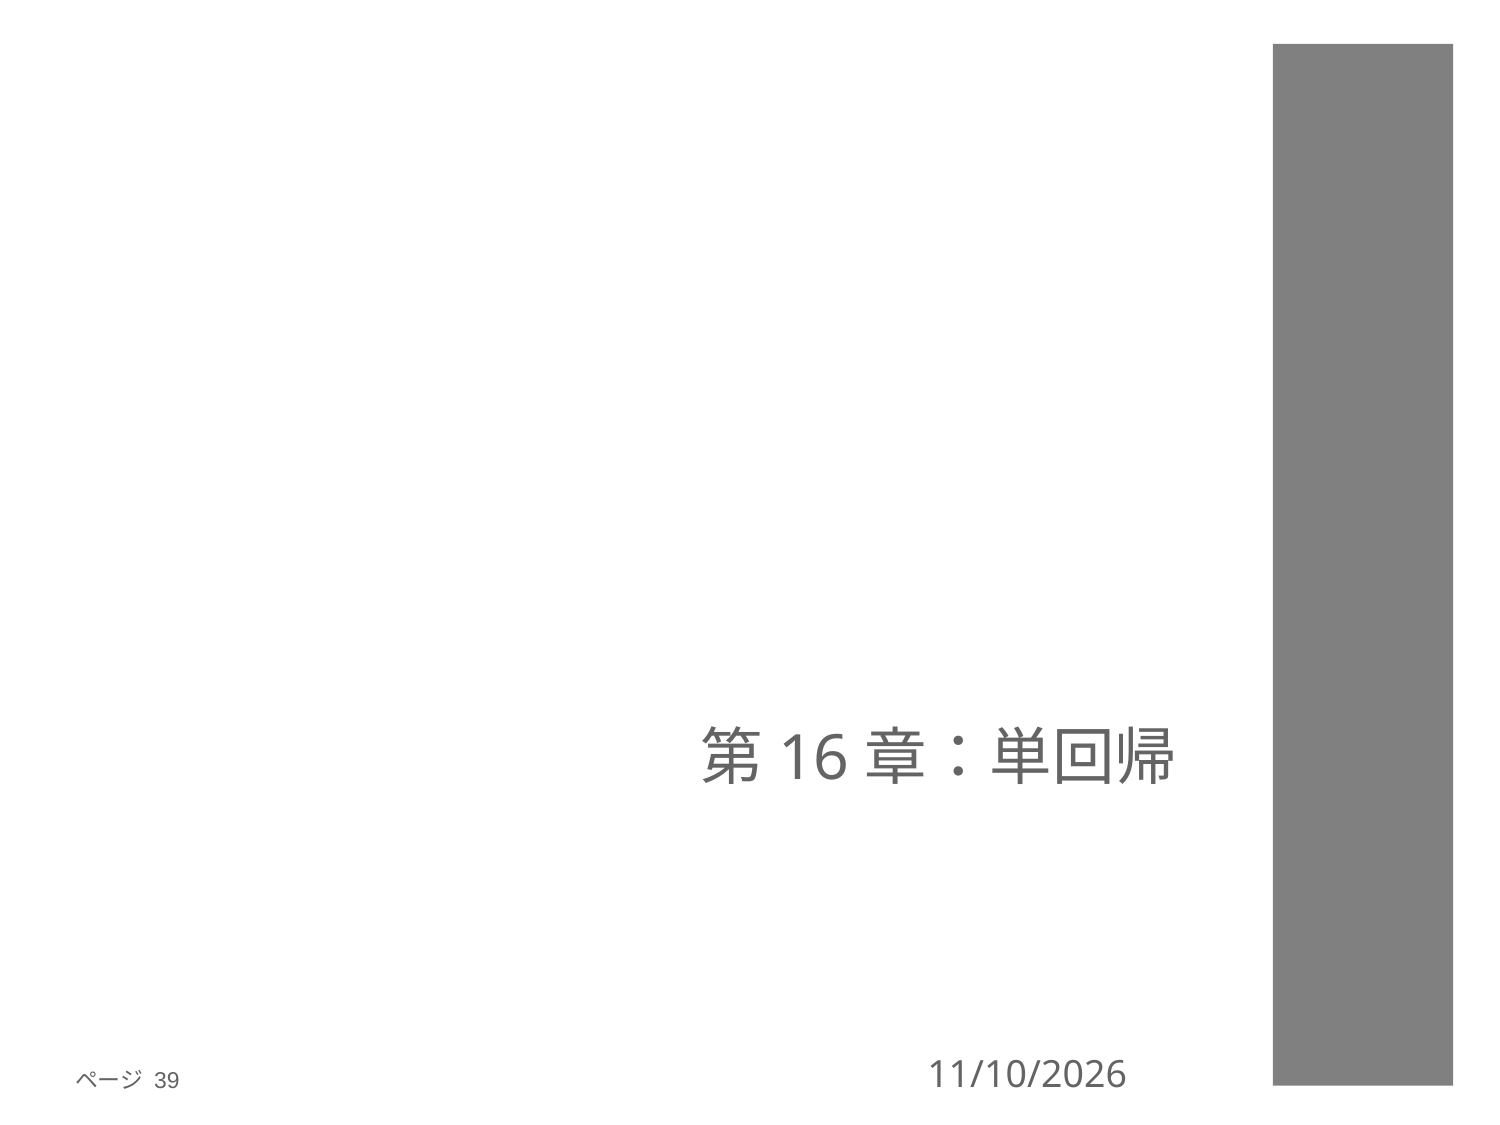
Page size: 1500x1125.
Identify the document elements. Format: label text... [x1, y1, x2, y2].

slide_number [912, 1042, 1179, 1103]
title 第16章：単回帰 [362, 562, 1178, 792]
footer [28, 1042, 900, 1103]
